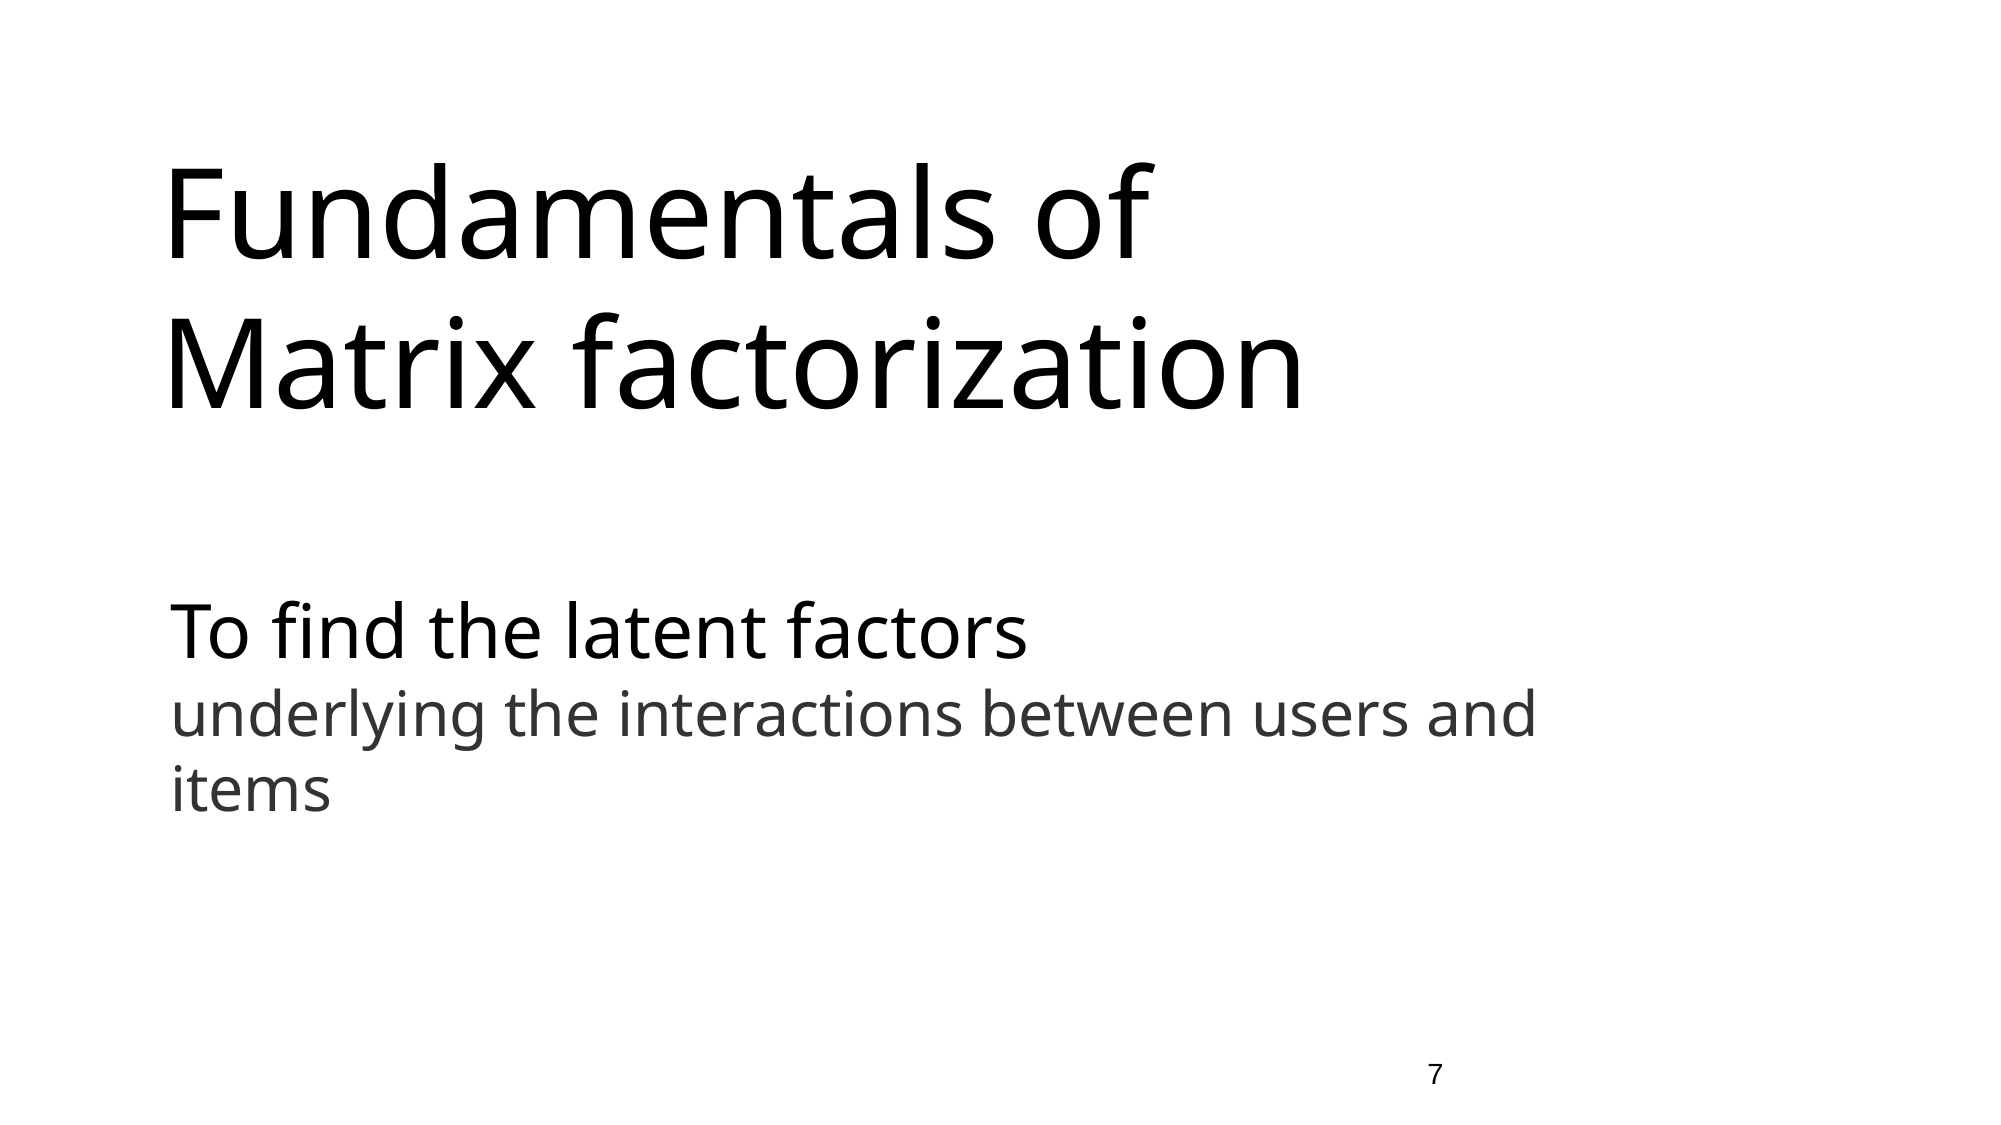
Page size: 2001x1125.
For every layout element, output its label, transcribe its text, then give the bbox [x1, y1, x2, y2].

text_box Fundamentals of Matrix factorization [115, 37, 1844, 530]
text_box To find the latent factors underlying the interactions between users and items [154, 568, 1648, 784]
slide_number ‹#› [1412, 1042, 1863, 1103]
